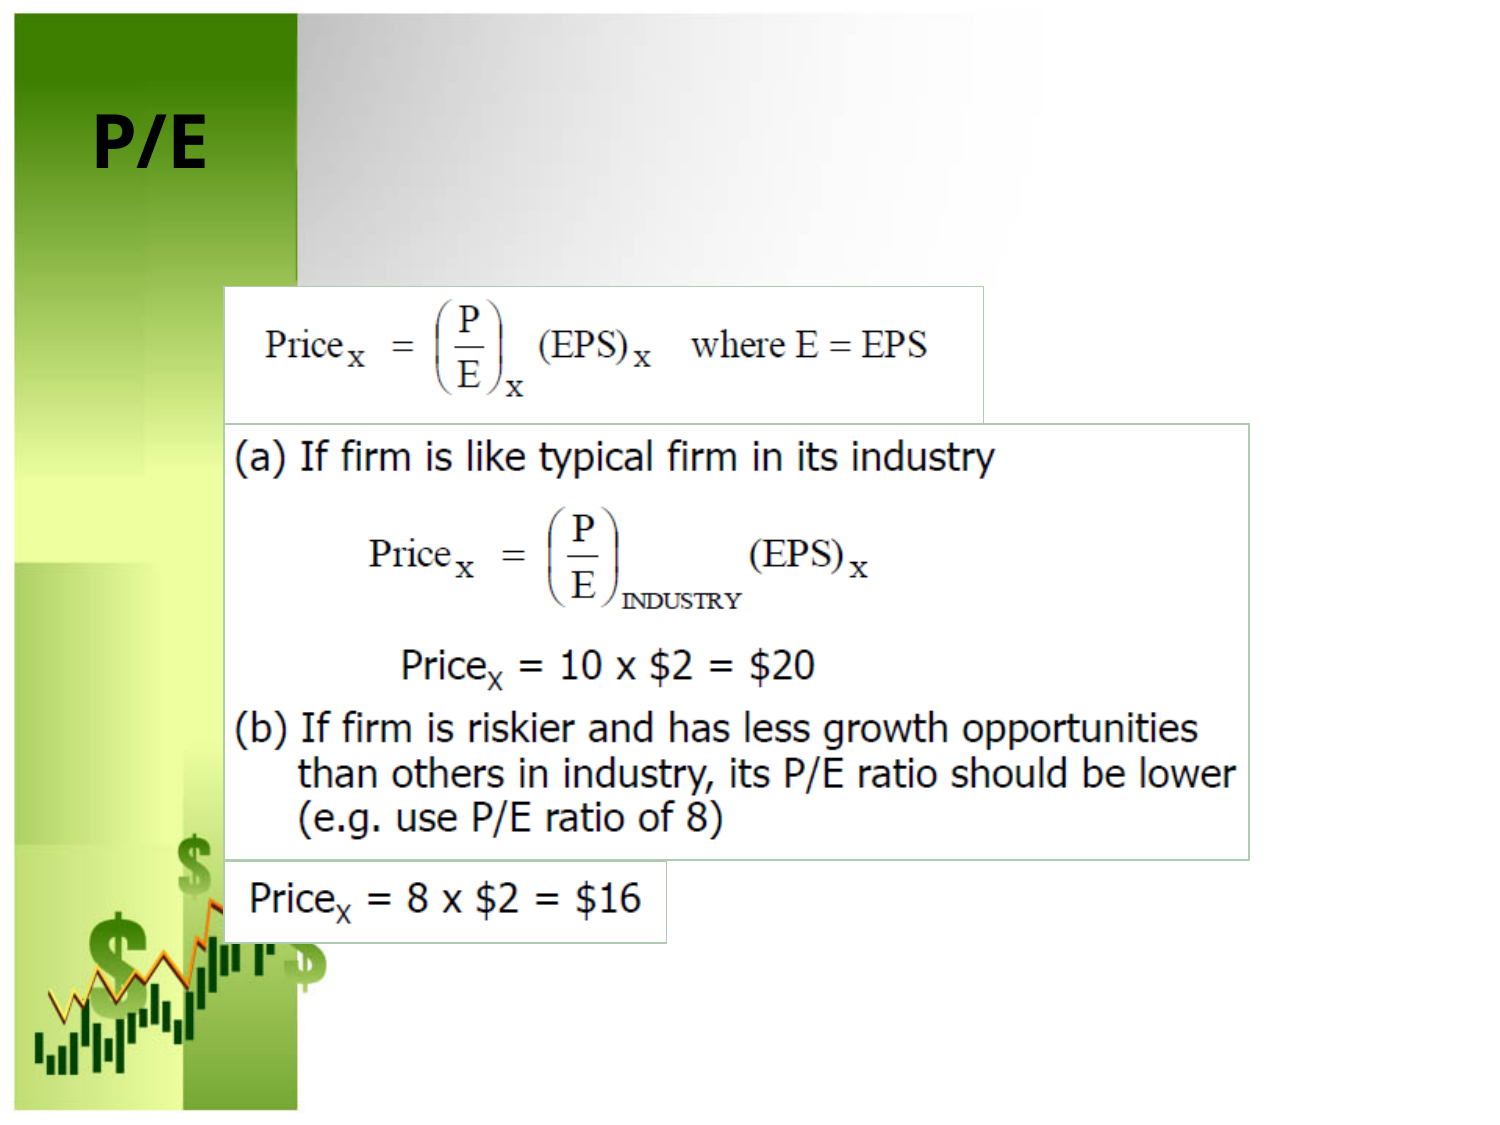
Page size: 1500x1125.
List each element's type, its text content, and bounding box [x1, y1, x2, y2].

title P/E [74, 44, 1426, 233]
picture [0, 0, 1500, 1125]
